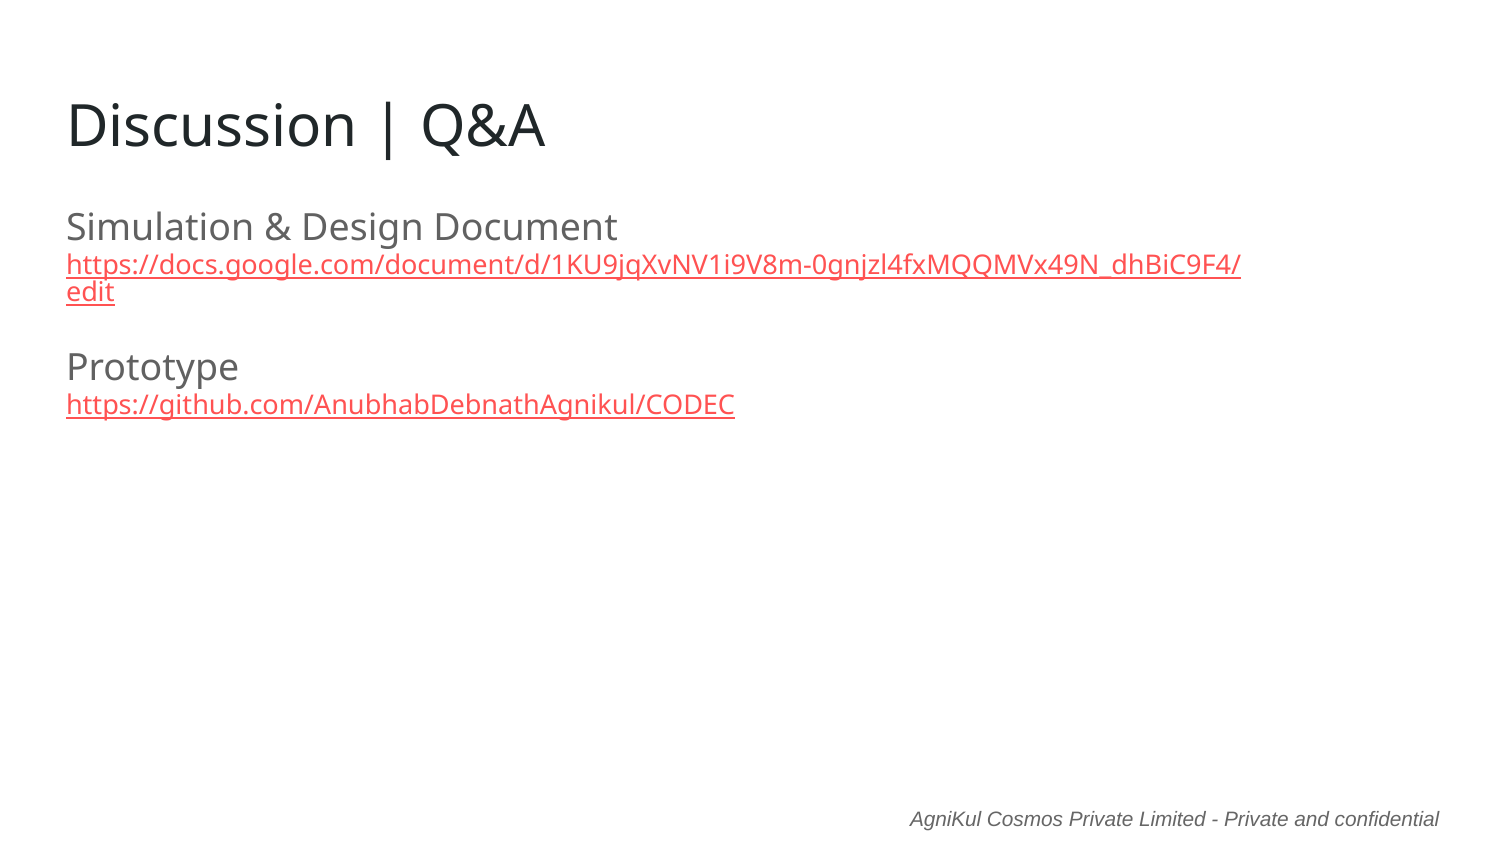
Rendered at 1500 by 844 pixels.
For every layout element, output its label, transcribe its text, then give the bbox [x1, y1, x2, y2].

text_box Simulation & Design Document https://docs.google.com/document/d/1KU9jqXvNV1i9V8m-0gnjzl4fxMQQMVx49N_dhBiC9F4/edit [51, 187, 1264, 318]
title Discussion | Q&A [51, 72, 1449, 167]
text_box Prototype https://github.com/AnubhabDebnathAgnikul/CODEC [51, 327, 1264, 458]
